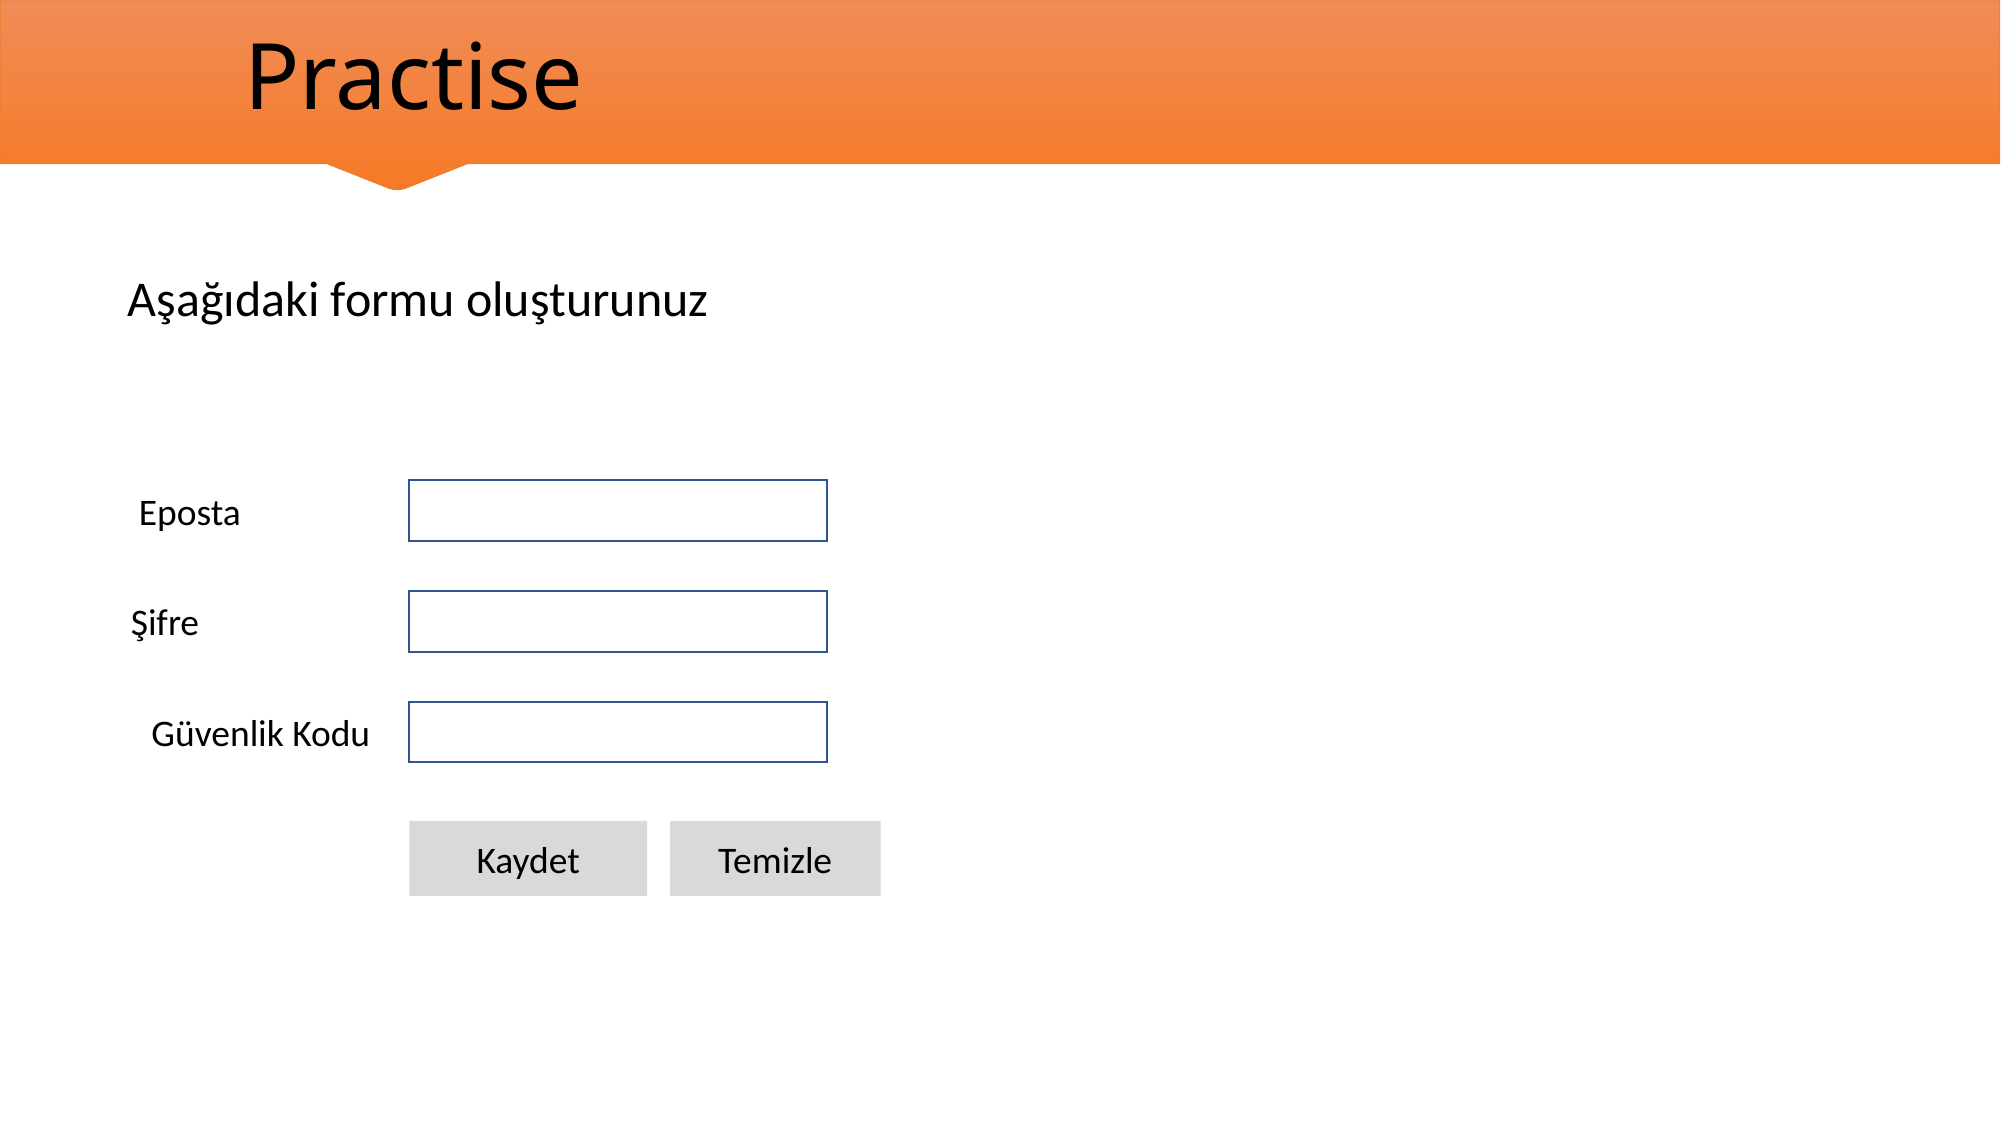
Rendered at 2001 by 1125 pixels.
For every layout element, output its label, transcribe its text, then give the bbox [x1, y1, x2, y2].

title Practise [229, 0, 1692, 160]
text_box [408, 590, 828, 653]
text_box Eposta [124, 480, 256, 540]
text_box Aşağıdaki formu oluşturunuz [112, 259, 1890, 334]
text_box Güvenlik Kodu [136, 701, 386, 762]
text_box Temizle [669, 820, 882, 897]
text_box [408, 701, 828, 763]
text_box Şifre [115, 590, 215, 651]
text_box [408, 479, 828, 542]
text_box Kaydet [408, 820, 648, 897]
